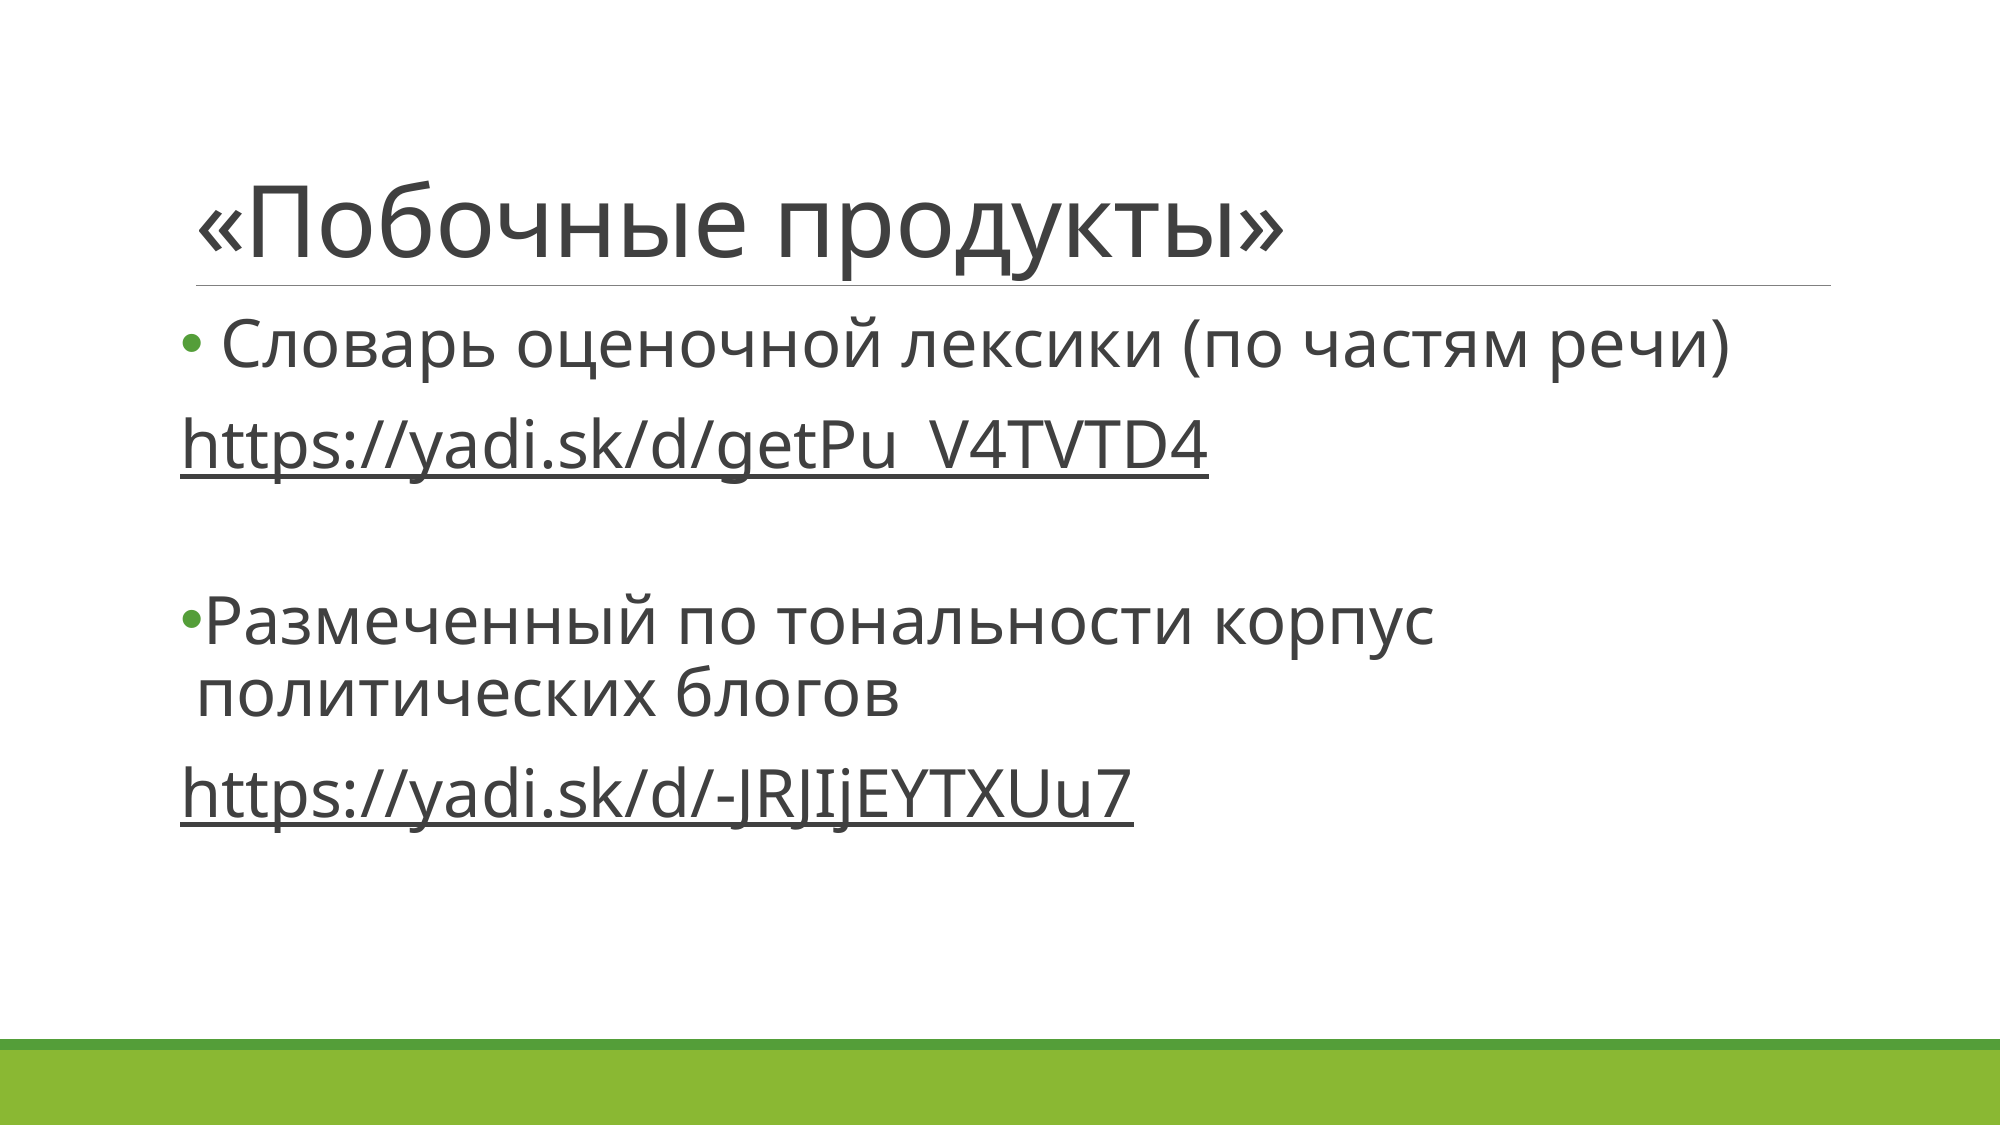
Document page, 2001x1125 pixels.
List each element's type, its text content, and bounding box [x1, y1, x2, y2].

list Словарь оценочной лексики (по частям речи) https://yadi.sk/d/getPu_V4TVTD4 Размеченный по тональности корпус политических блогов https://yadi.sk/d/-JRJIjEYTXUu7 [180, 302, 1830, 963]
title «Побочные продукты» [180, 47, 1830, 285]
